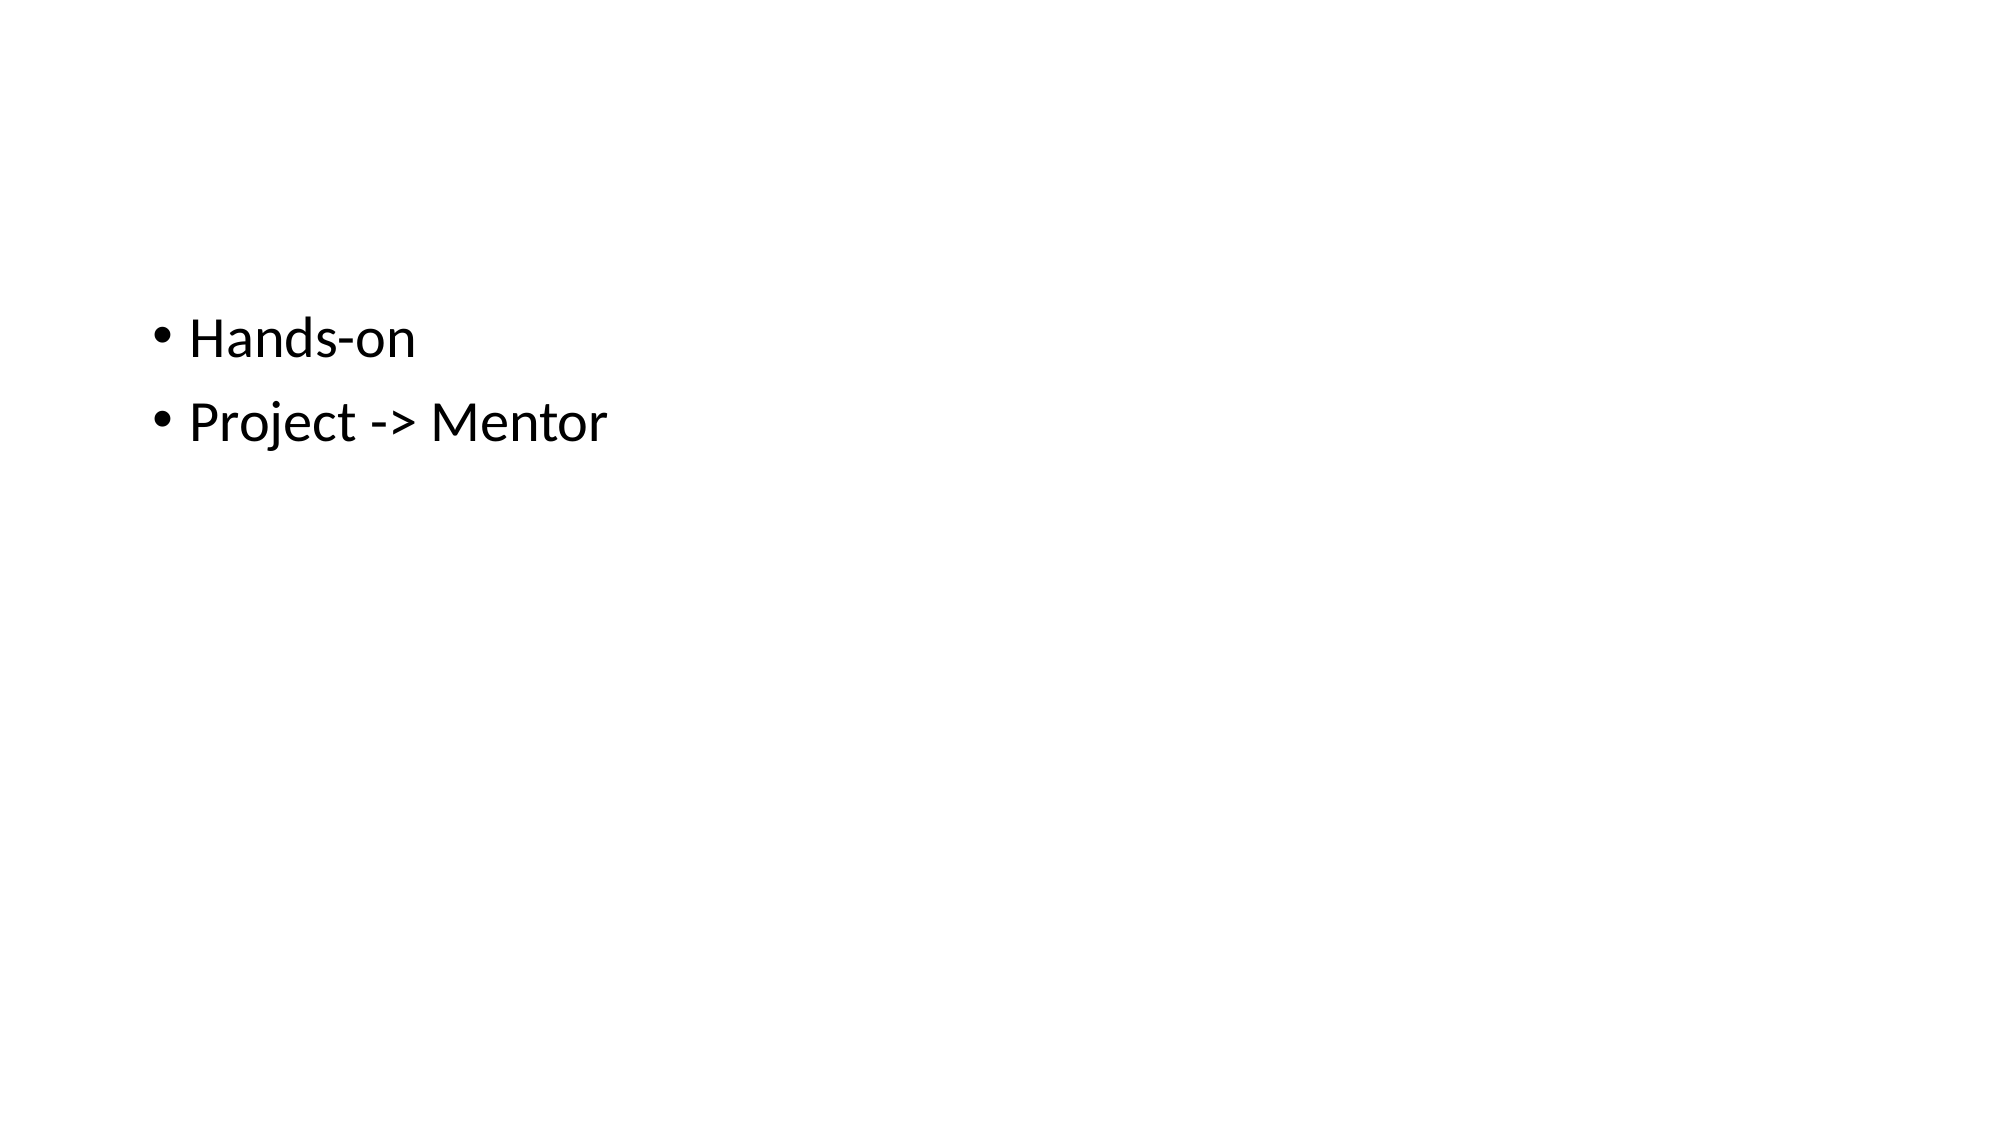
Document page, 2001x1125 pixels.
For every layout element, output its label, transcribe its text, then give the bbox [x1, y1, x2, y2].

list Hands-on Project -> Mentor [137, 299, 1863, 1014]
